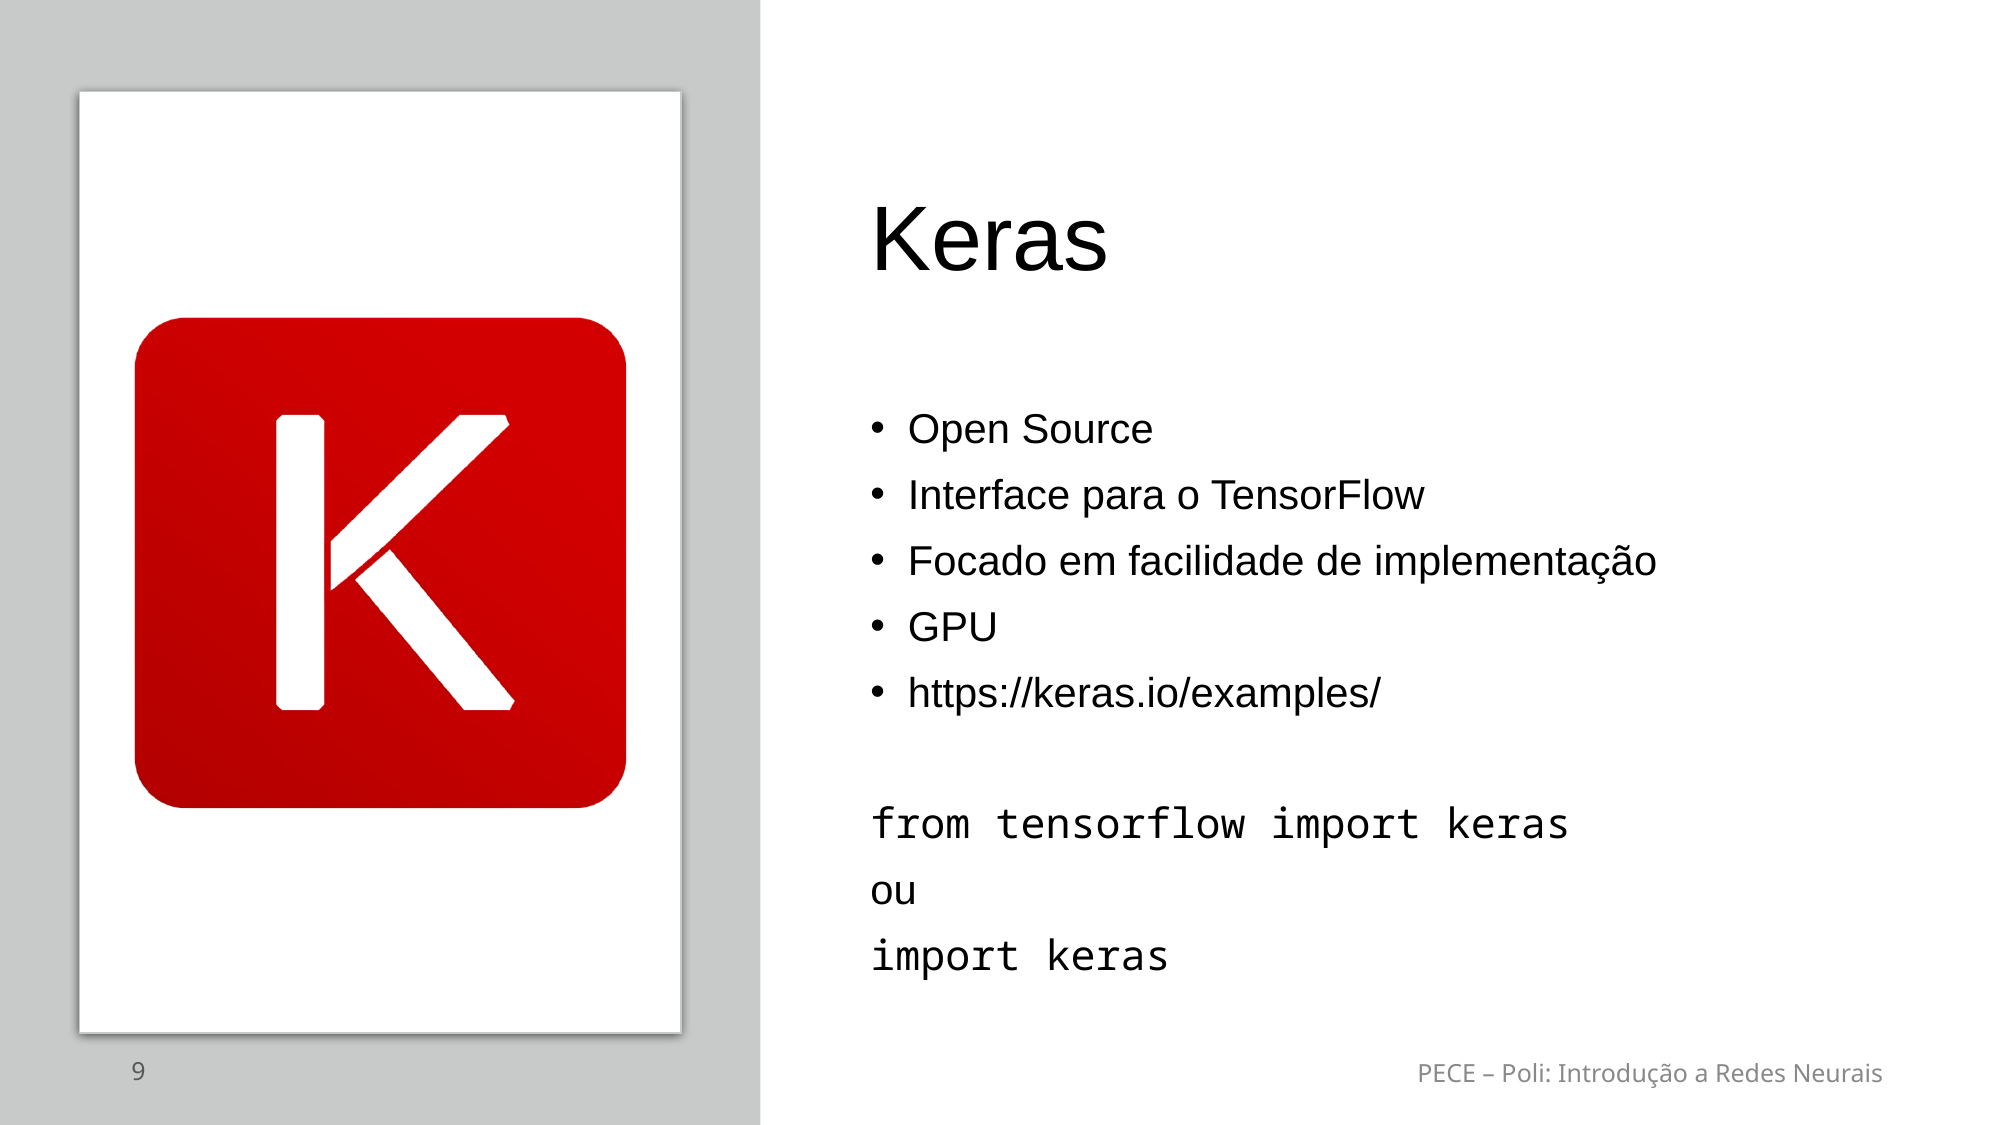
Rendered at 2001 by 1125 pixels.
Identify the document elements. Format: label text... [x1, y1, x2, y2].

list Open Source Interface para o TensorFlow Focado em facilidade de implementação GPU https://keras.io/examples/ from tensorflow import keras ou import keras [855, 399, 1909, 1021]
footer PECE – Poli: Introdução a Redes Neurais [855, 1042, 1899, 1103]
text_box [78, 91, 682, 1034]
picture [124, 307, 636, 818]
text_box [0, 0, 761, 1125]
title Keras [855, 103, 1909, 379]
slide_number 9 [48, 1042, 161, 1103]
